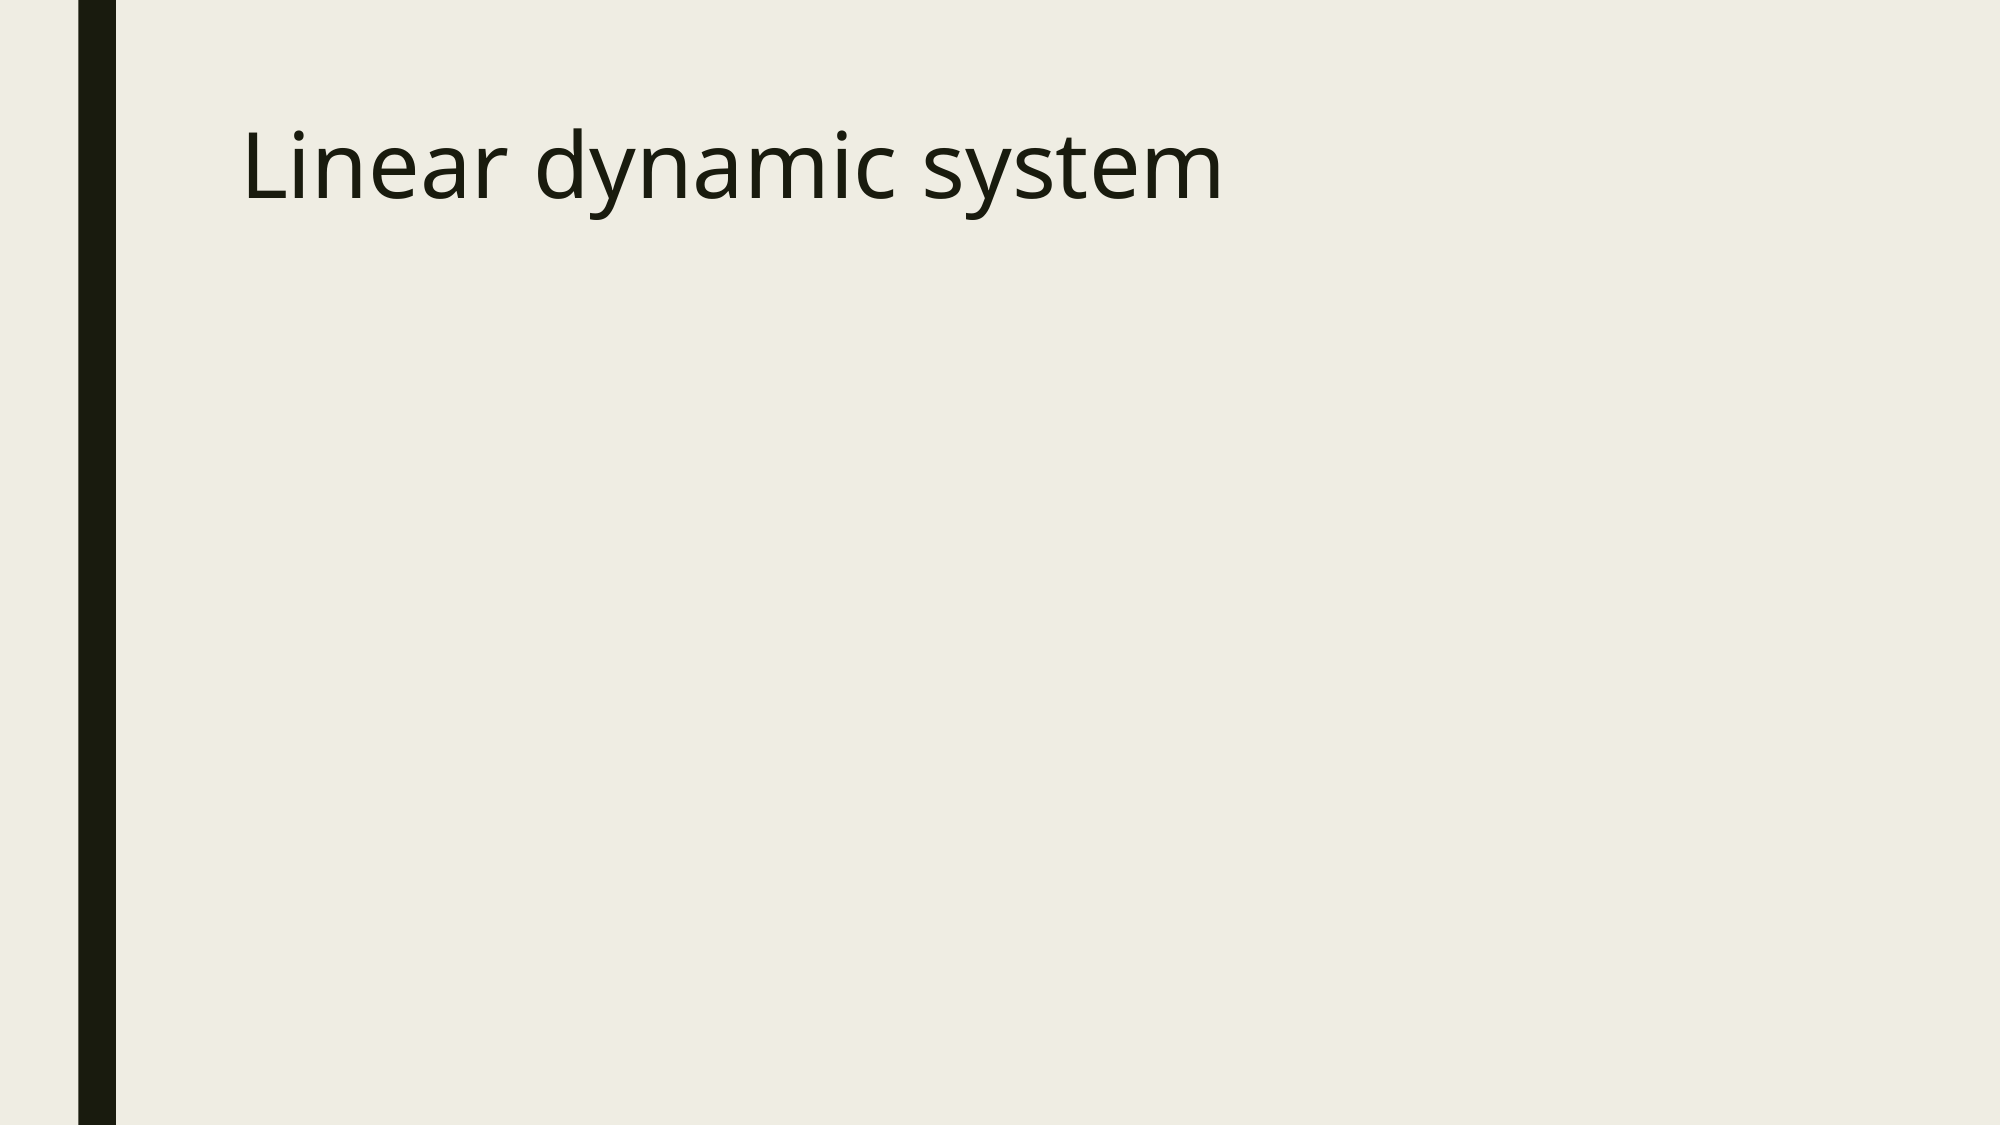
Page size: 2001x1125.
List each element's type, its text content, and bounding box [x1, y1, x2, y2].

title Linear dynamic system [225, 112, 1800, 357]
